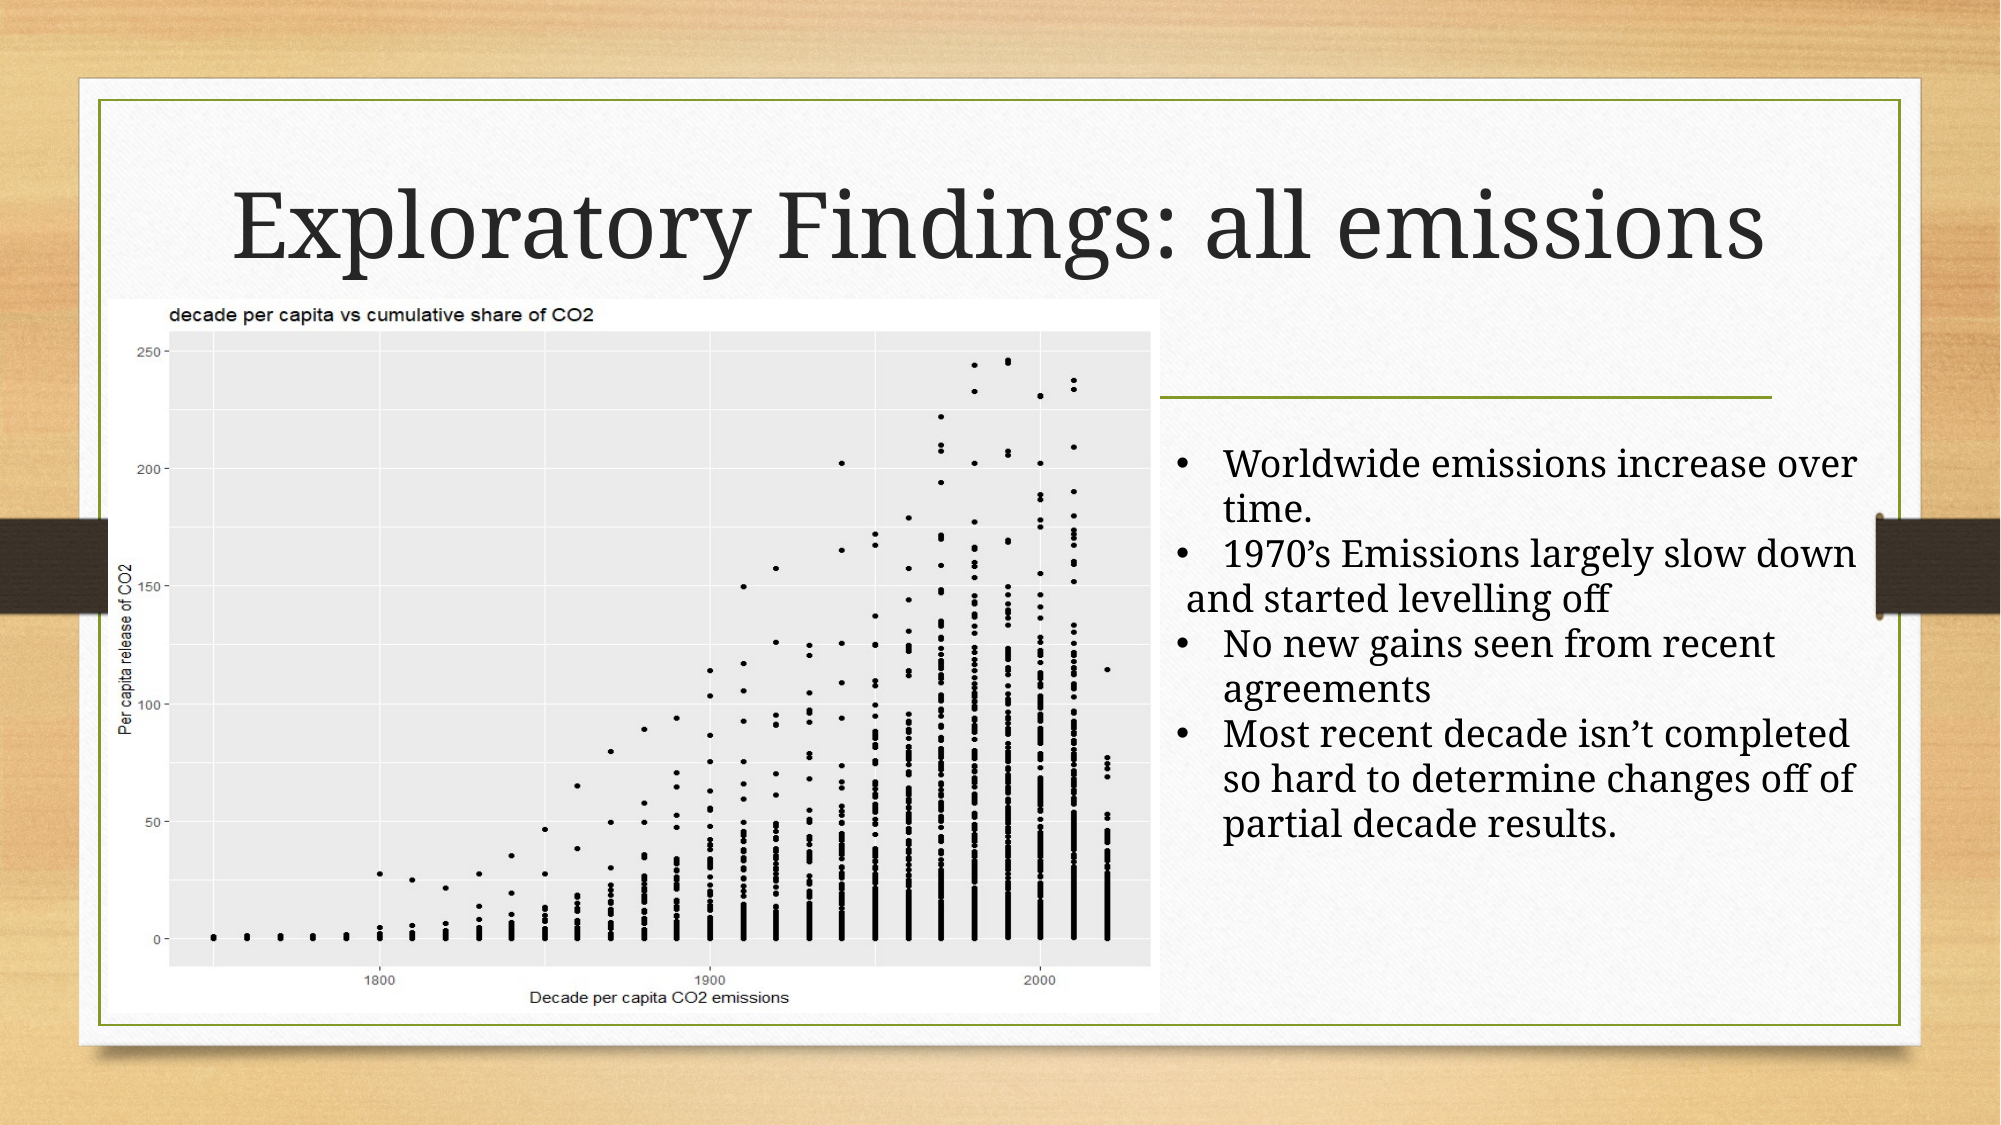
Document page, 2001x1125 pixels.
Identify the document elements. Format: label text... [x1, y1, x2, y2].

title Exploratory Findings: all emissions [212, 115, 1788, 330]
picture [0, 0, 2001, 1125]
text_box Worldwide emissions increase over time. 1970’s Emissions largely slow down and started levelling off No new gains seen from recent agreements Most recent decade isn’t completed so hard to determine changes off of partial decade results. [1161, 432, 1892, 853]
